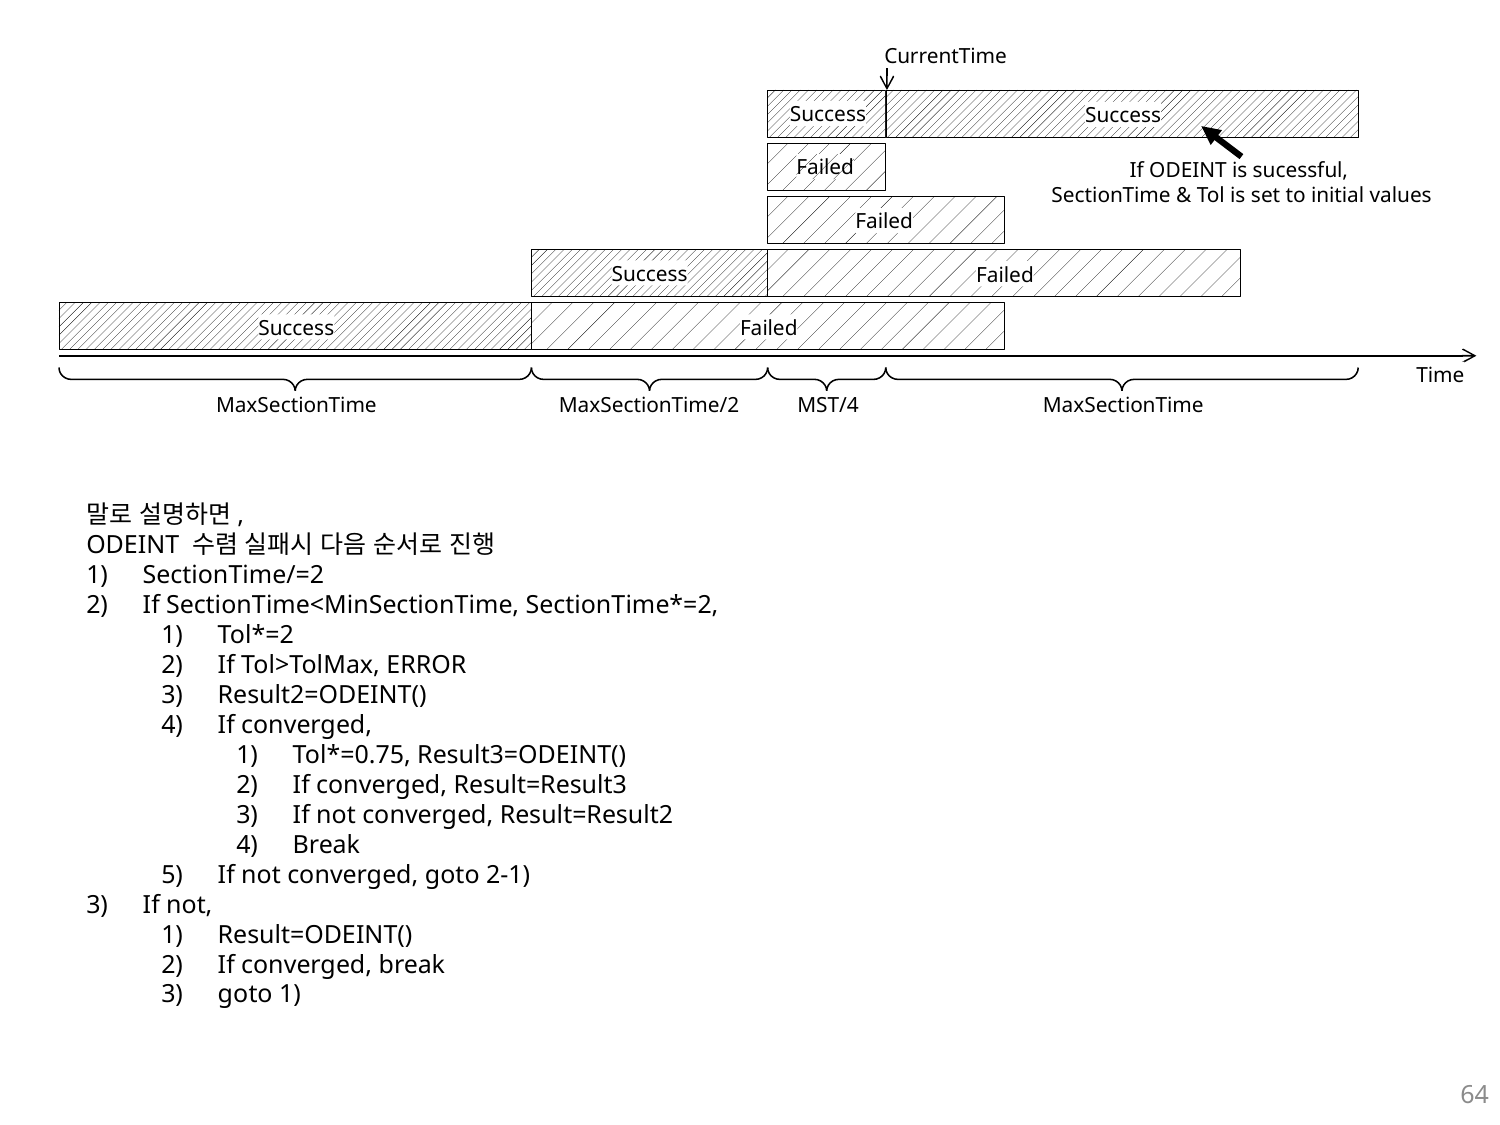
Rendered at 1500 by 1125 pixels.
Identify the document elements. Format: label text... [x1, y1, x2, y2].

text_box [58, 42, 1477, 417]
text_box 말로 설명하면, ODEINT 수렴 실패시 다음 순서로 진행 SectionTime/=2 If SectionTime<MinSectionTime, SectionTime*=2, Tol*=2 If Tol>TolMax, ERROR Result2=ODEINT() If converged, Tol*=0.75, Result3=ODEINT() If converged, Result=Result3 If not converged, Result=Result2 Break If not converged, goto 2-1) If not, Result=ODEINT() If converged, break goto 1) [71, 491, 735, 1046]
slide_number 64 [1153, 1065, 1500, 1125]
